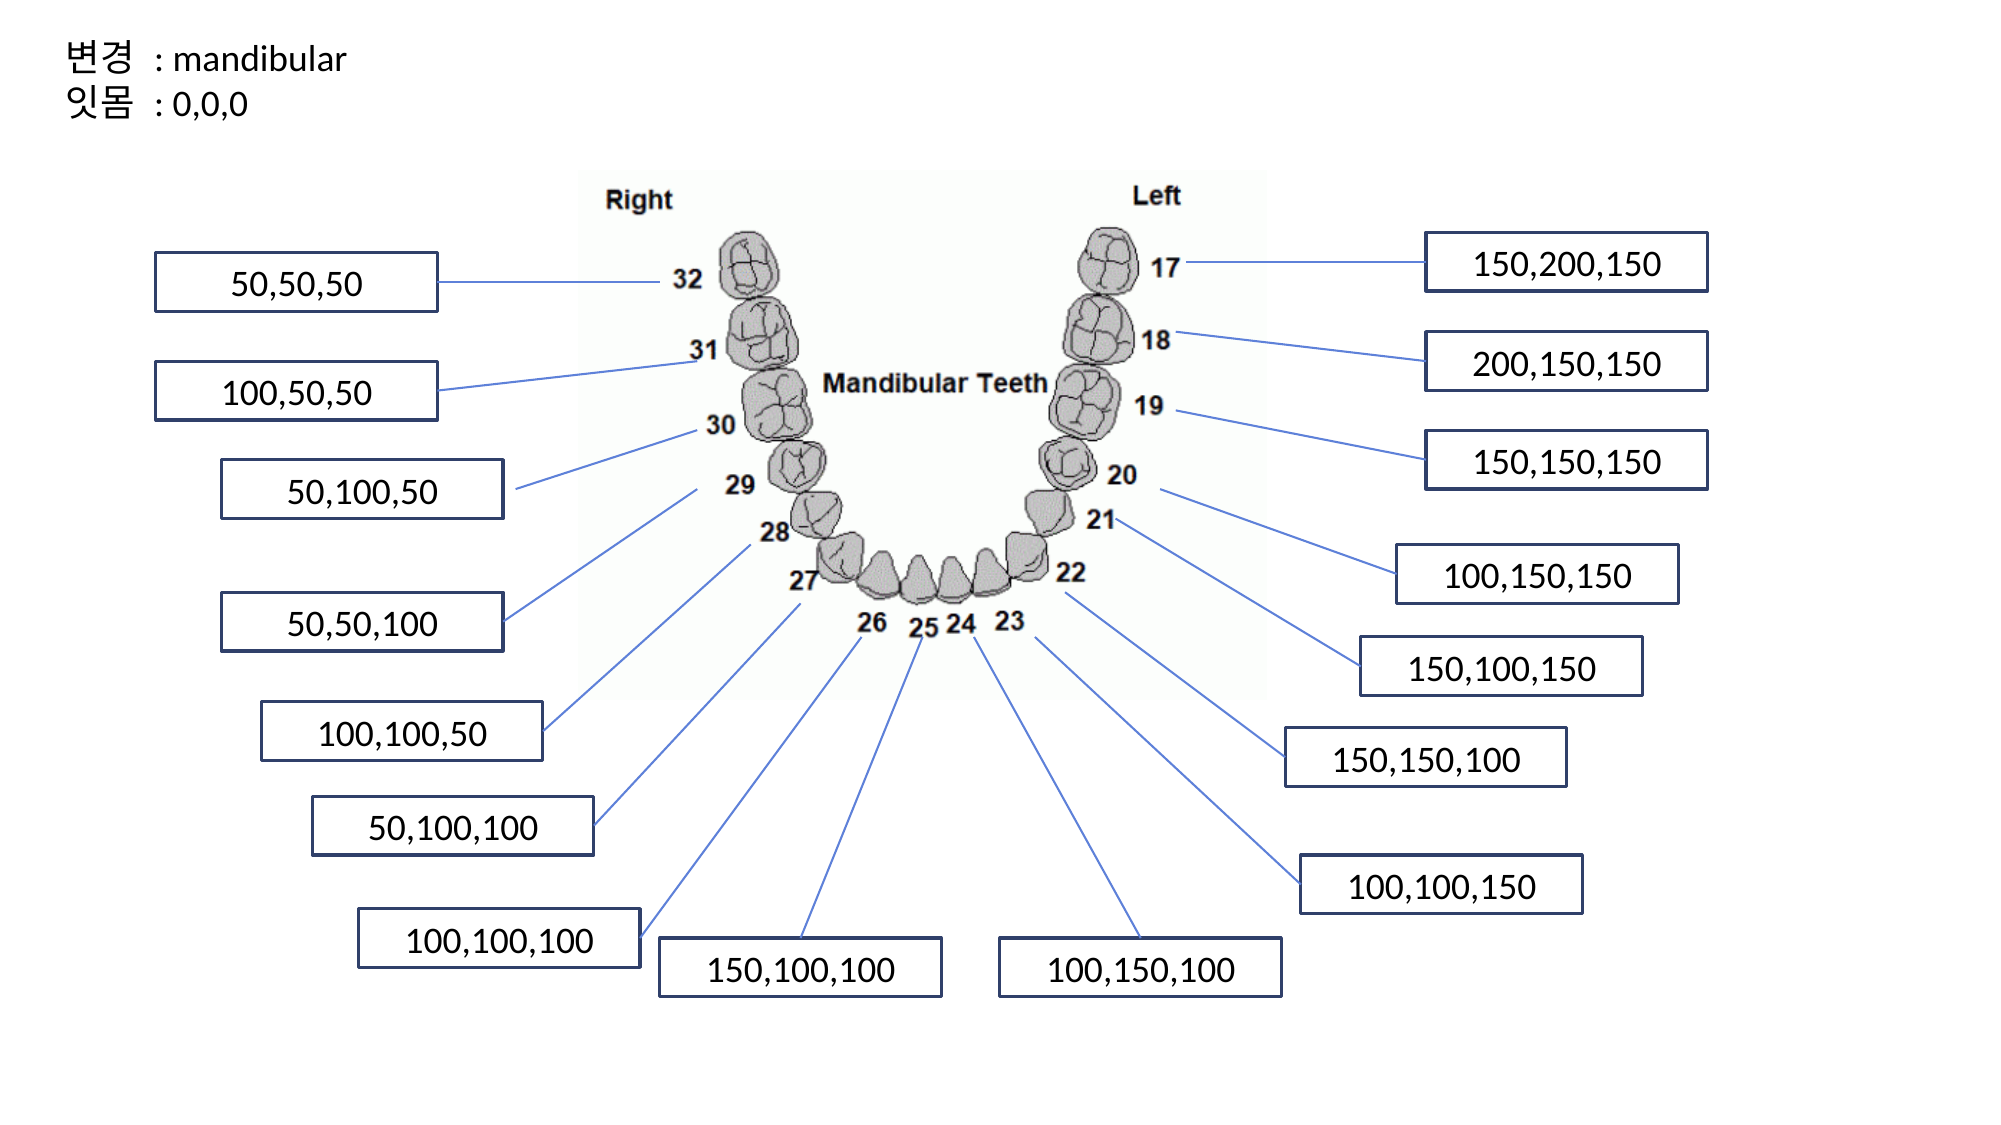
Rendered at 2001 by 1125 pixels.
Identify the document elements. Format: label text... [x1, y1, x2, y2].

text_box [436, 360, 698, 392]
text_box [1175, 409, 1427, 461]
text_box 100,150,150 [1395, 543, 1680, 605]
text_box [906, 703, 1028, 872]
text_box 100,100,50 [260, 700, 544, 762]
text_box 150,150,100 [1309, 726, 1568, 788]
text_box 50,50,50 [154, 251, 439, 313]
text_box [599, 676, 902, 899]
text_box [1175, 331, 1427, 362]
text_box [1064, 591, 1286, 758]
text_box 200,150,150 [1424, 330, 1709, 392]
text_box 150,100,100 [658, 936, 943, 998]
text_box 100,150,100 [998, 936, 1283, 998]
picture [577, 169, 1268, 701]
text_box 150,200,150 [1424, 231, 1709, 293]
text_box 150,150,150 [1424, 429, 1709, 491]
text_box 100,100,100 [357, 907, 642, 969]
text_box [1114, 517, 1362, 667]
text_box 150,100,150 [1359, 635, 1644, 697]
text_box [585, 610, 809, 819]
text_box 100,100,150 [1299, 853, 1584, 915]
text_box 50,50,100 [220, 591, 505, 653]
text_box 100,50,50 [154, 360, 439, 422]
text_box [542, 543, 752, 732]
text_box 변경 : mandibular 잇몸 : 0,0,0 [51, 26, 500, 132]
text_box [1159, 488, 1398, 575]
text_box 50,100,50 [220, 458, 505, 520]
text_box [710, 725, 900, 849]
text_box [515, 429, 698, 487]
text_box 50,100,100 [311, 795, 593, 857]
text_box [1034, 636, 1302, 885]
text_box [502, 488, 698, 623]
